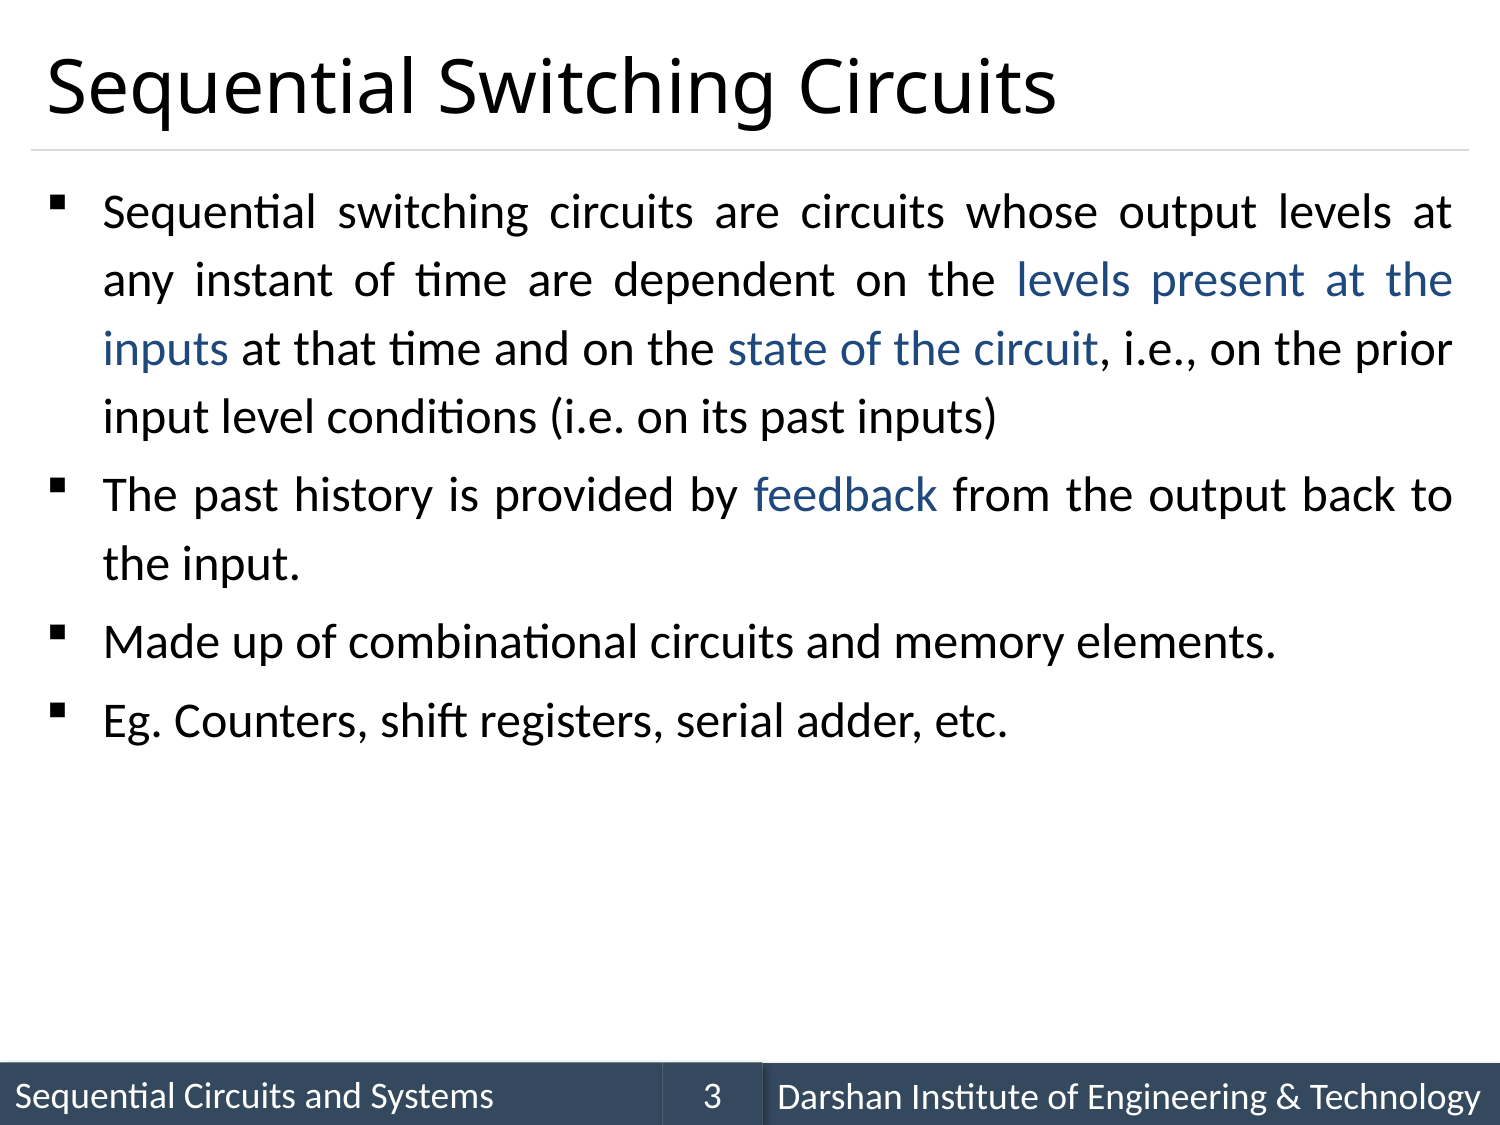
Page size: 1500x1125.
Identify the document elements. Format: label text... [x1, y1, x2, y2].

list Sequential switching circuits are circuits whose output levels at any instant of time are dependent on the levels present at the inputs at that time and on the state of the circuit, i.e., on the prior input level conditions (i.e. on its past inputs) The past history is provided by feedback from the output back to the input. Made up of combinational circuits and memory elements. Eg. Counters, shift registers, serial adder, etc. [31, 162, 1469, 1038]
title Sequential Switching Circuits [31, 17, 1469, 150]
